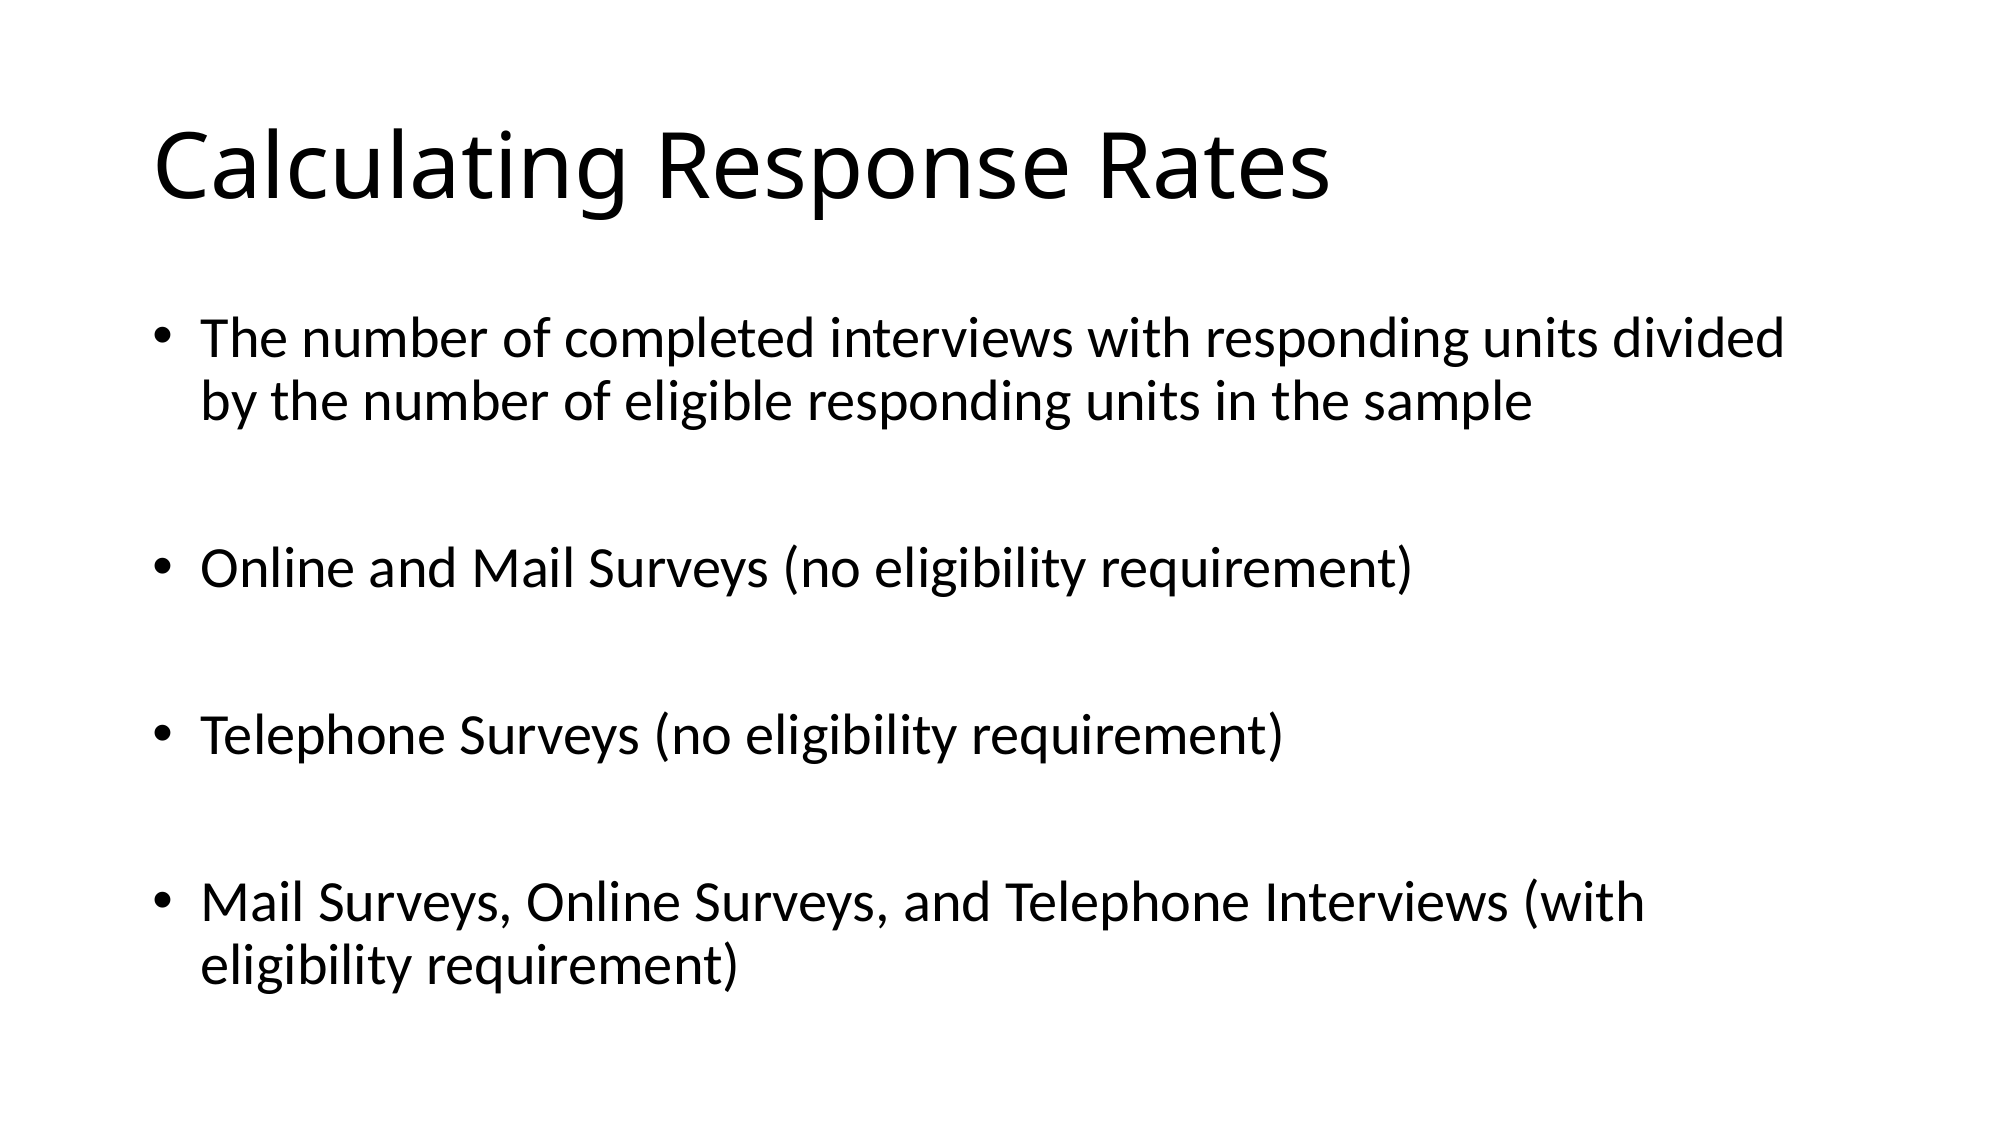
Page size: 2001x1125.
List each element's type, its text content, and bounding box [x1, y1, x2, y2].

title Calculating Response Rates [137, 59, 1863, 278]
